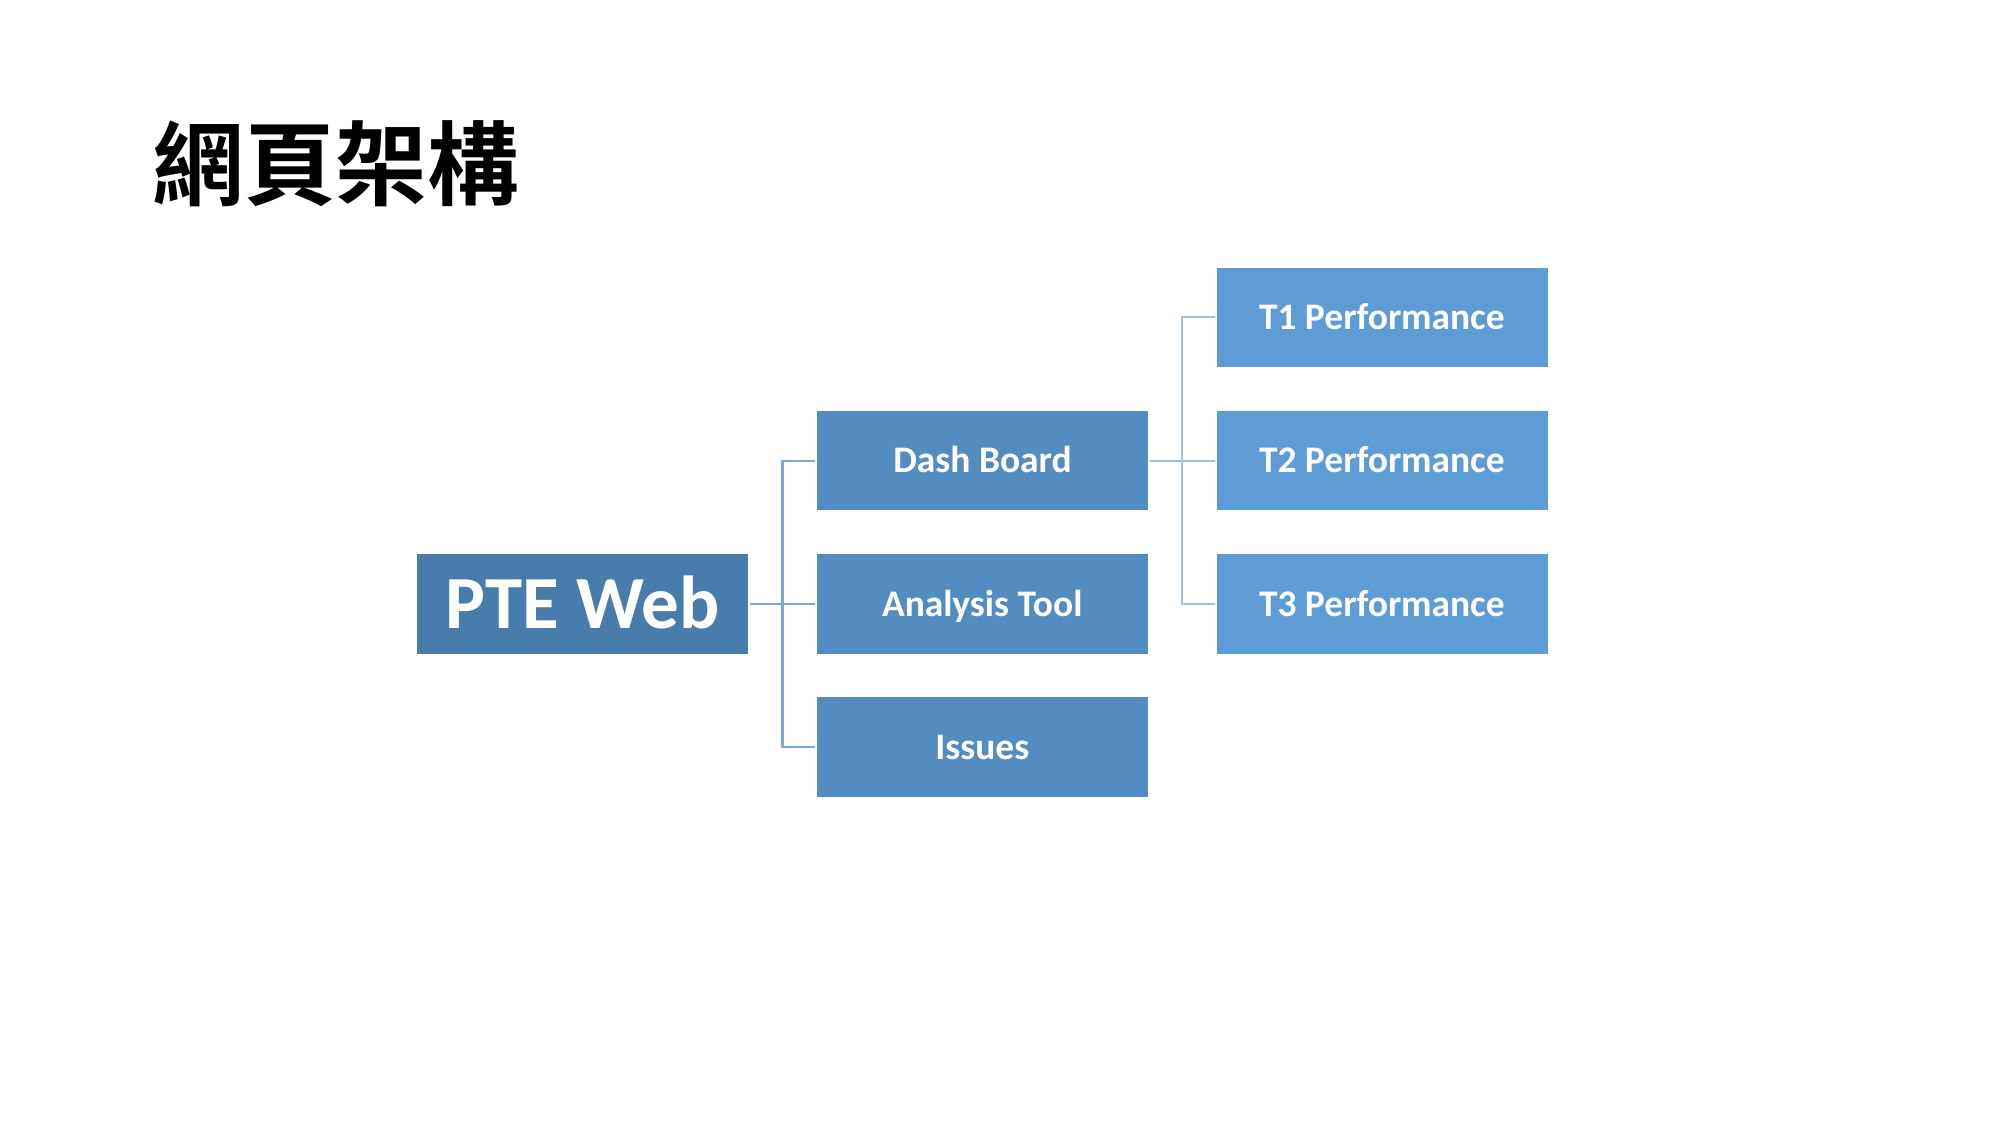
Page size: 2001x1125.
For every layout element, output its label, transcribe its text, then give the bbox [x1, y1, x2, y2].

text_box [137, 266, 1828, 799]
title 網頁架構 [137, 59, 1863, 278]
